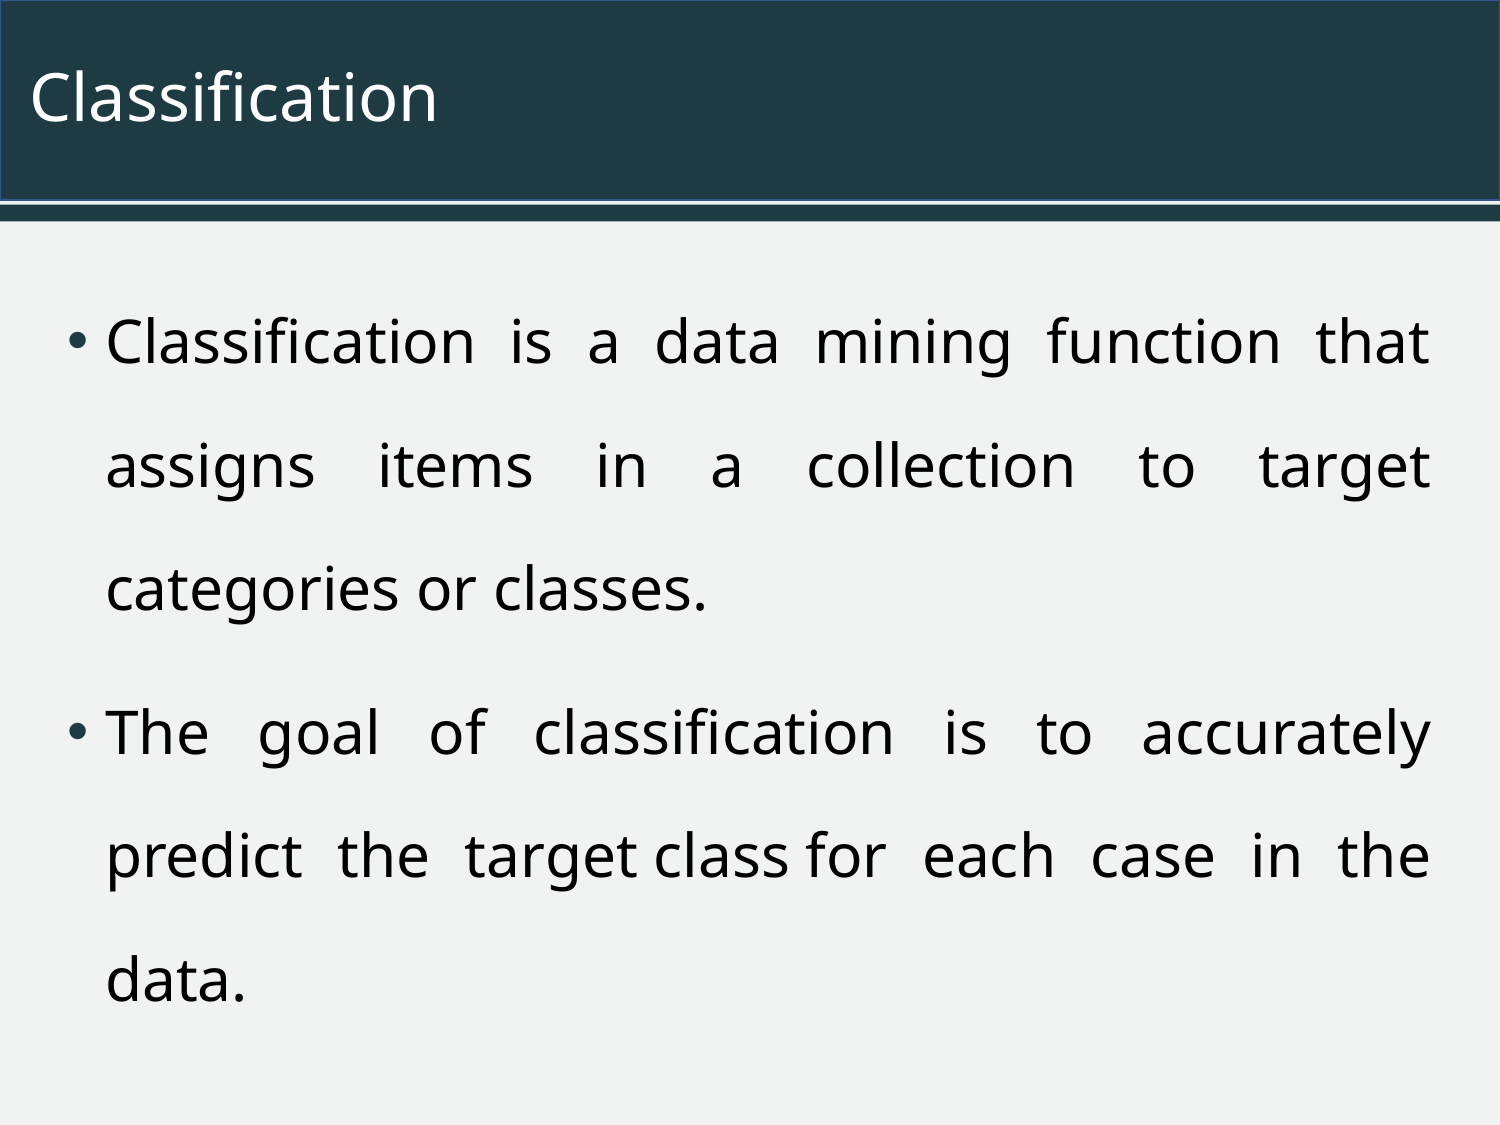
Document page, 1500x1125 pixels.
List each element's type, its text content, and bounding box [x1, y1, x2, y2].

title Classification [14, 0, 1500, 200]
list Classification is a data mining function that assigns items in a collection to target categories or classes. The goal of classification is to accurately predict the target class for each case in the data. [52, 245, 1448, 1096]
